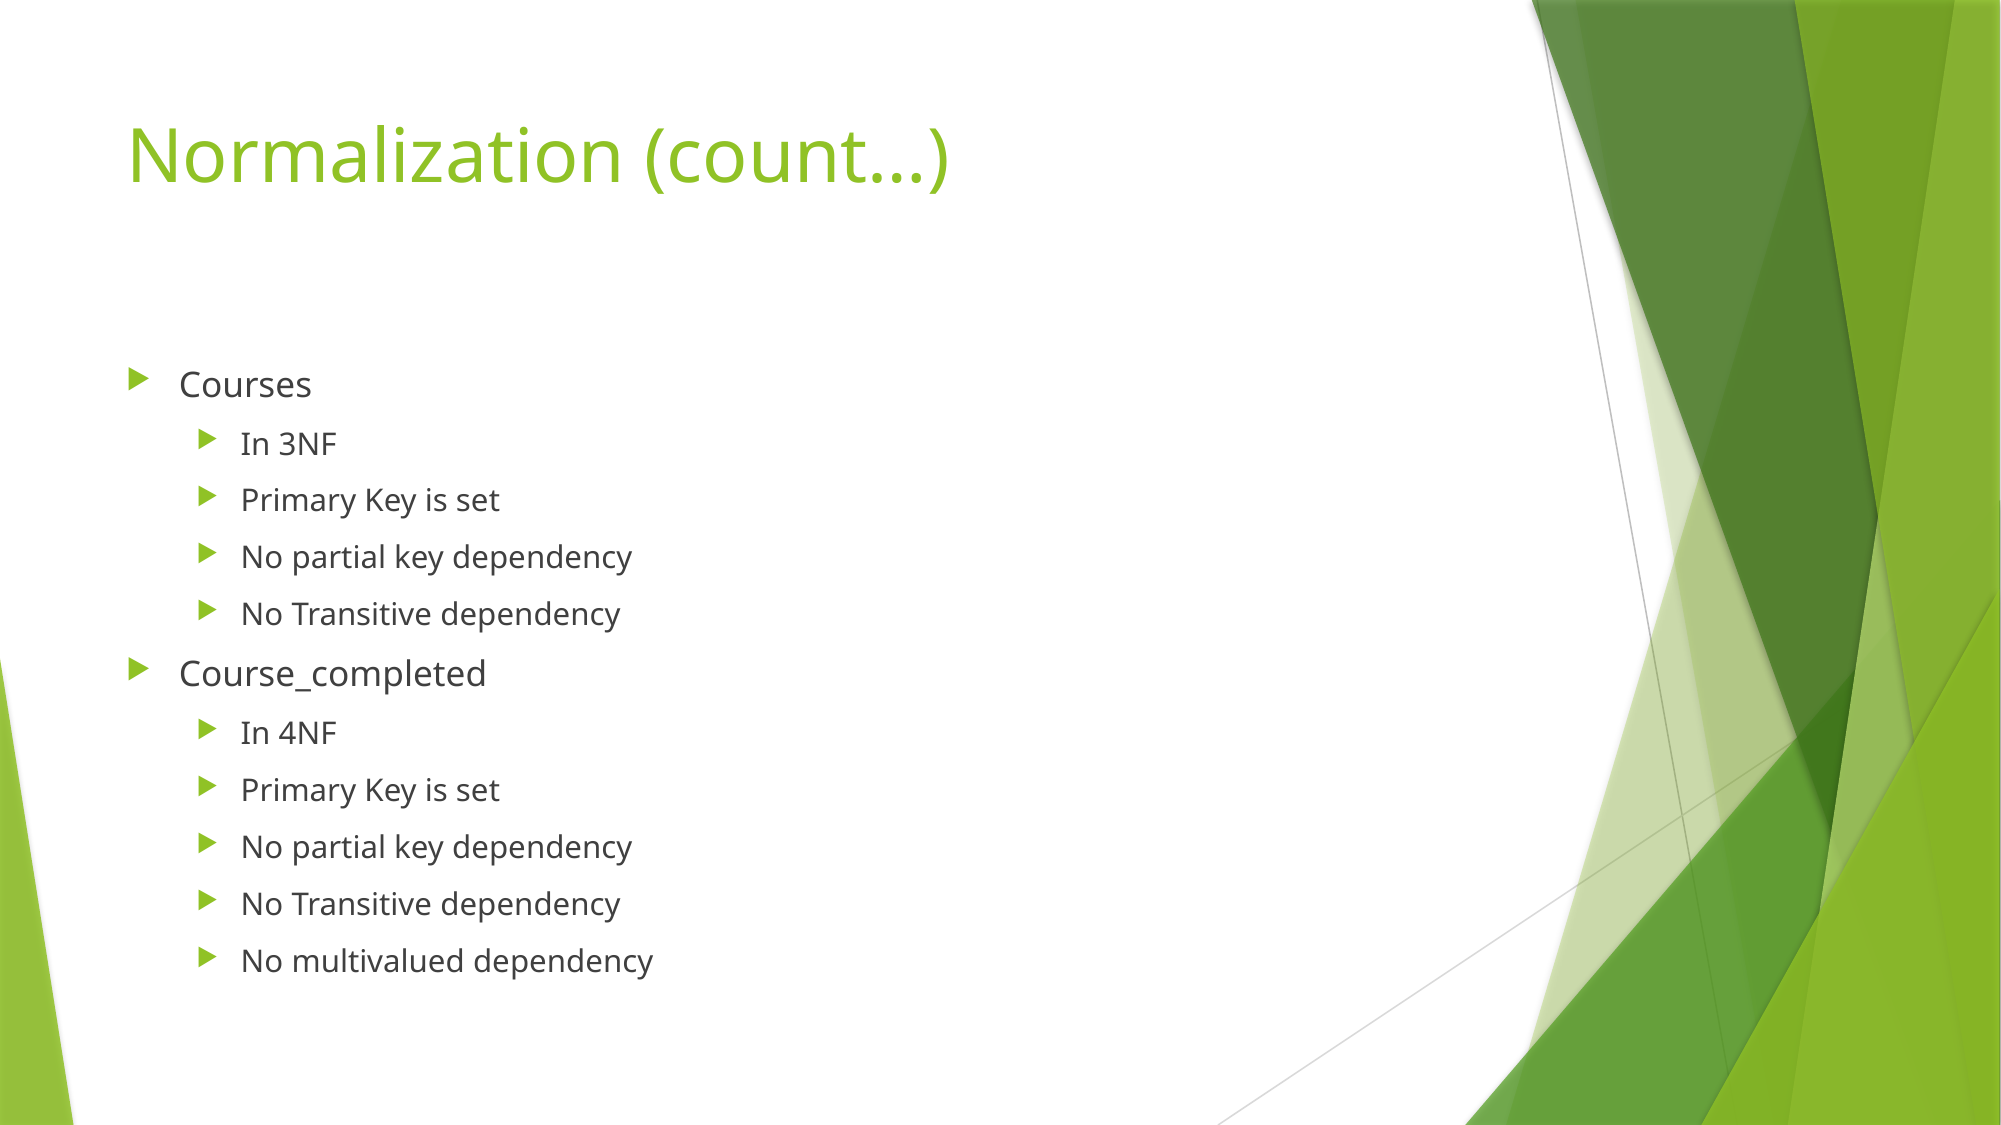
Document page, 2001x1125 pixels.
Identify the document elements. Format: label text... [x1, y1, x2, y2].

list Courses In 3NF Primary Key is set No partial key dependency No Transitive dependency Course_completed In 4NF Primary Key is set No partial key dependency No Transitive dependency No multivalued dependency [111, 354, 1522, 992]
title Normalization (count…) [111, 99, 1522, 317]
